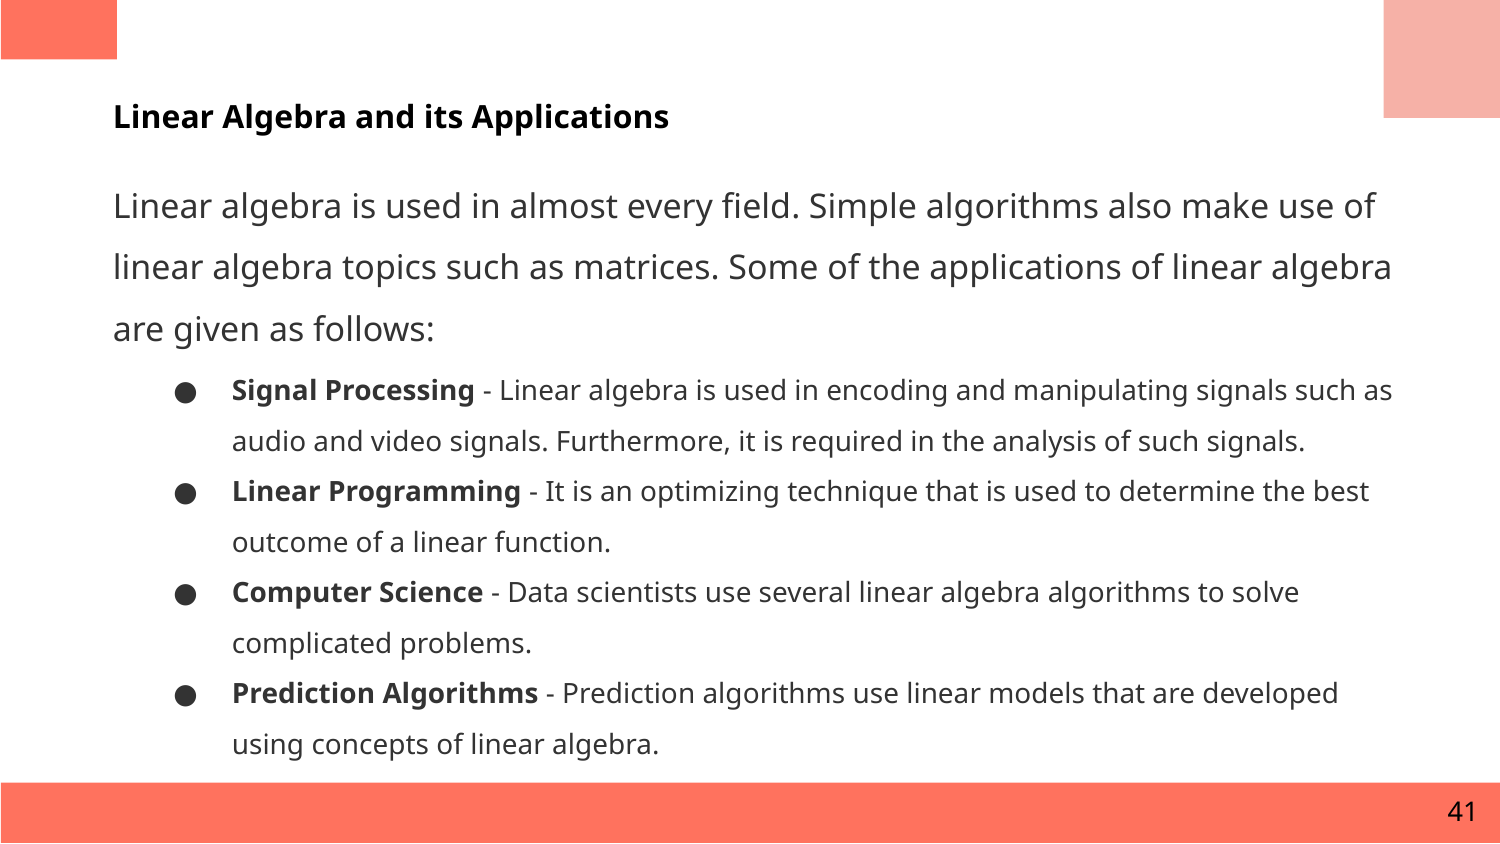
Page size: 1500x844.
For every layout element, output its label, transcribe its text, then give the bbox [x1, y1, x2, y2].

list Linear Algebra and its Applications Linear algebra is used in almost every field. Simple algorithms also make use of linear algebra topics such as matrices. Some of the applications of linear algebra are given as follows: Signal Processing - Linear algebra is used in encoding and manipulating signals such as audio and video signals. Furthermore, it is required in the analysis of such signals. Linear Programming - It is an optimizing technique that is used to determine the best outcome of a linear function. Computer Science - Data scientists use several linear algebra algorithms to solve complicated problems. Prediction Algorithms - Prediction algorithms use linear models that are developed using concepts of linear algebra. [97, 62, 1430, 780]
slide_number 41 [1403, 779, 1494, 844]
